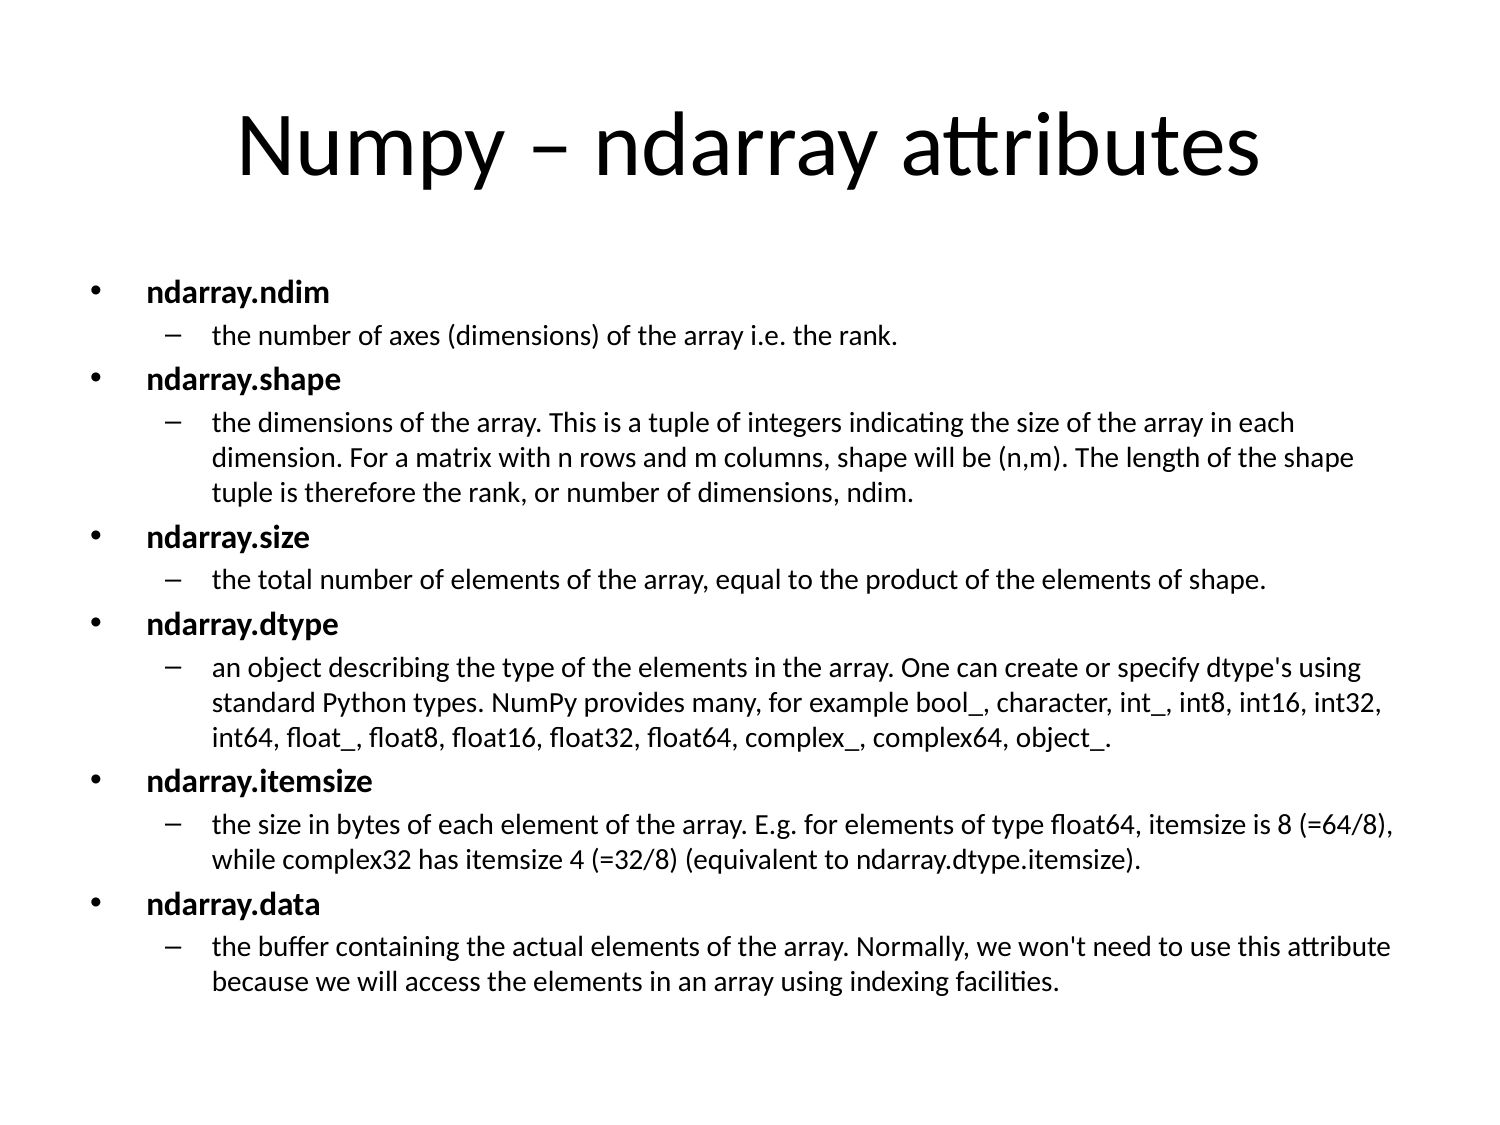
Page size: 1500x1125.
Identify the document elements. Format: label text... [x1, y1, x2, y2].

list ndarray.ndim the number of axes (dimensions) of the array i.e. the rank. ndarray.shape the dimensions of the array. This is a tuple of integers indicating the size of the array in each dimension. For a matrix with n rows and m columns, shape will be (n,m). The length of the shape tuple is therefore the rank, or number of dimensions, ndim. ndarray.size the total number of elements of the array, equal to the product of the elements of shape. ndarray.dtype an object describing the type of the elements in the array. One can create or specify dtype's using standard Python types. NumPy provides many, for example bool_, character, int_, int8, int16, int32, int64, float_, float8, float16, float32, float64, complex_, complex64, object_. ndarray.itemsize the size in bytes of each element of the array. E.g. for elements of type float64, itemsize is 8 (=64/8), while complex32 has itemsize 4 (=32/8) (equivalent to ndarray.dtype.itemsize). ndarray.data the buffer containing the actual elements of the array. Normally, we won't need to use this attribute because we will access the elements in an array using indexing facilities. [75, 262, 1425, 1047]
title Numpy – ndarray attributes [75, 45, 1425, 233]
